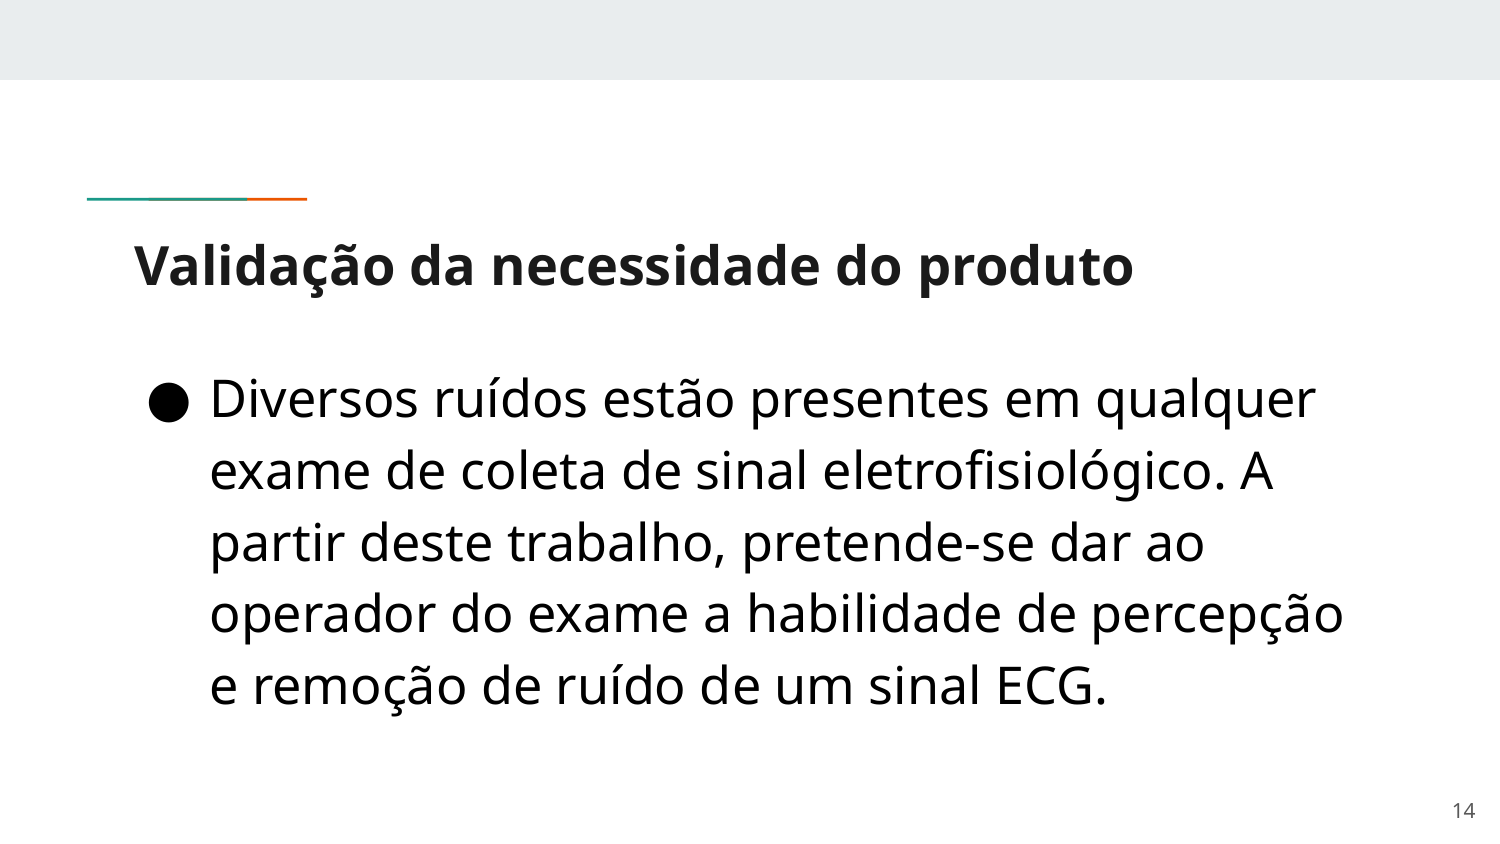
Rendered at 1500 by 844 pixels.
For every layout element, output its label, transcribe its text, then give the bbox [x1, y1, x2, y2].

title Validação da necessidade do produto [119, 216, 1381, 305]
slide_number 14 [1400, 779, 1491, 844]
list Diversos ruídos estão presentes em qualquer exame de coleta de sinal eletrofisiológico. A partir deste trabalho, pretende-se dar ao operador do exame a habilidade de percepção e remoção de ruído de um sinal ECG. [119, 341, 1381, 712]
